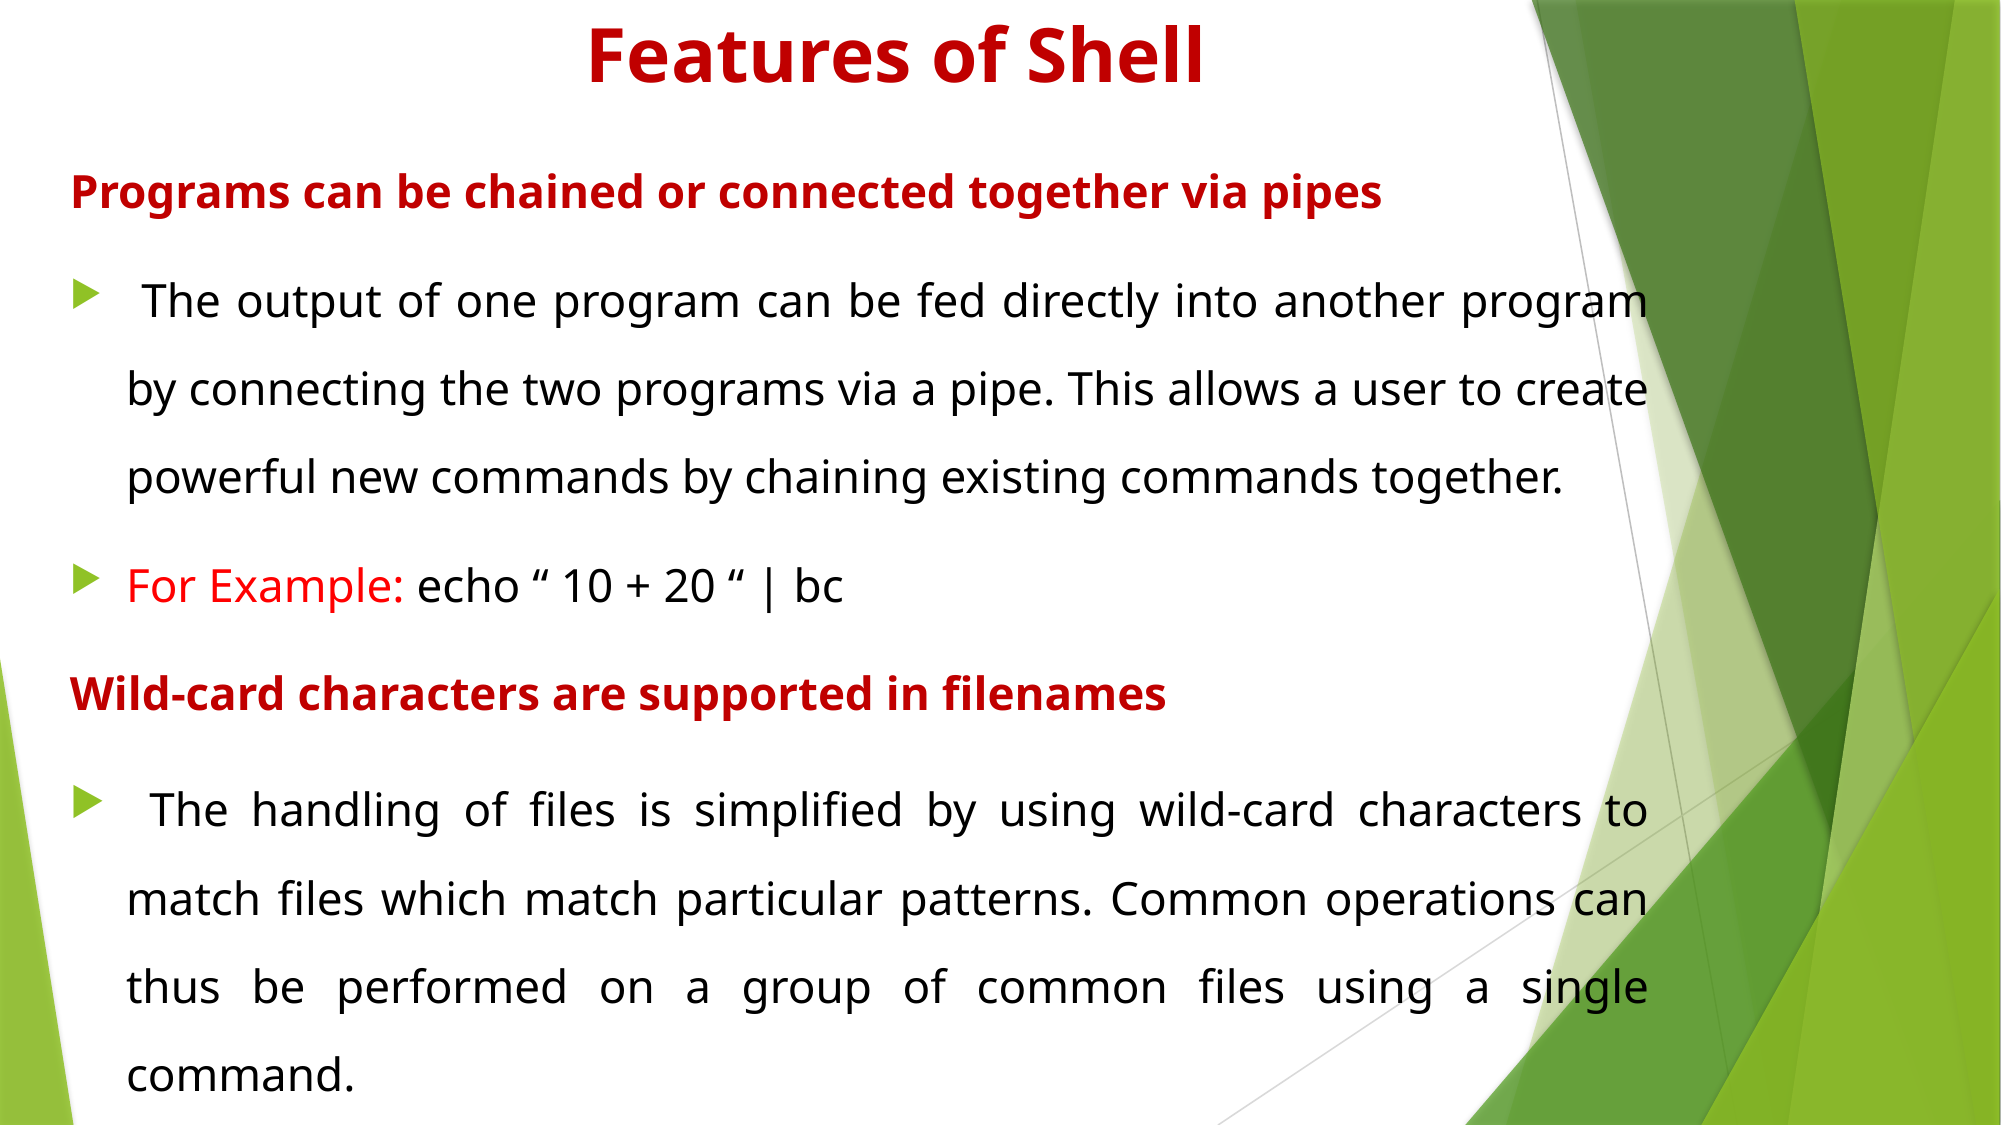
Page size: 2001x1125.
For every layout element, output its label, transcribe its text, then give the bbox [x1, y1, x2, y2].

list Programs can be chained or connected together via pipes The output of one program can be fed directly into another program by connecting the two programs via a pipe. This allows a user to create powerful new commands by chaining existing commands together. For Example: echo “ 10 + 20 “ | bc Wild-card characters are supported in filenames The handling of files is simplified by using wild-card characters to match files which match particular patterns. Common operations can thus be performed on a group of common files using a single command. For example: cat file* [54, 122, 1666, 759]
title Features of Shell [570, 0, 1234, 108]
